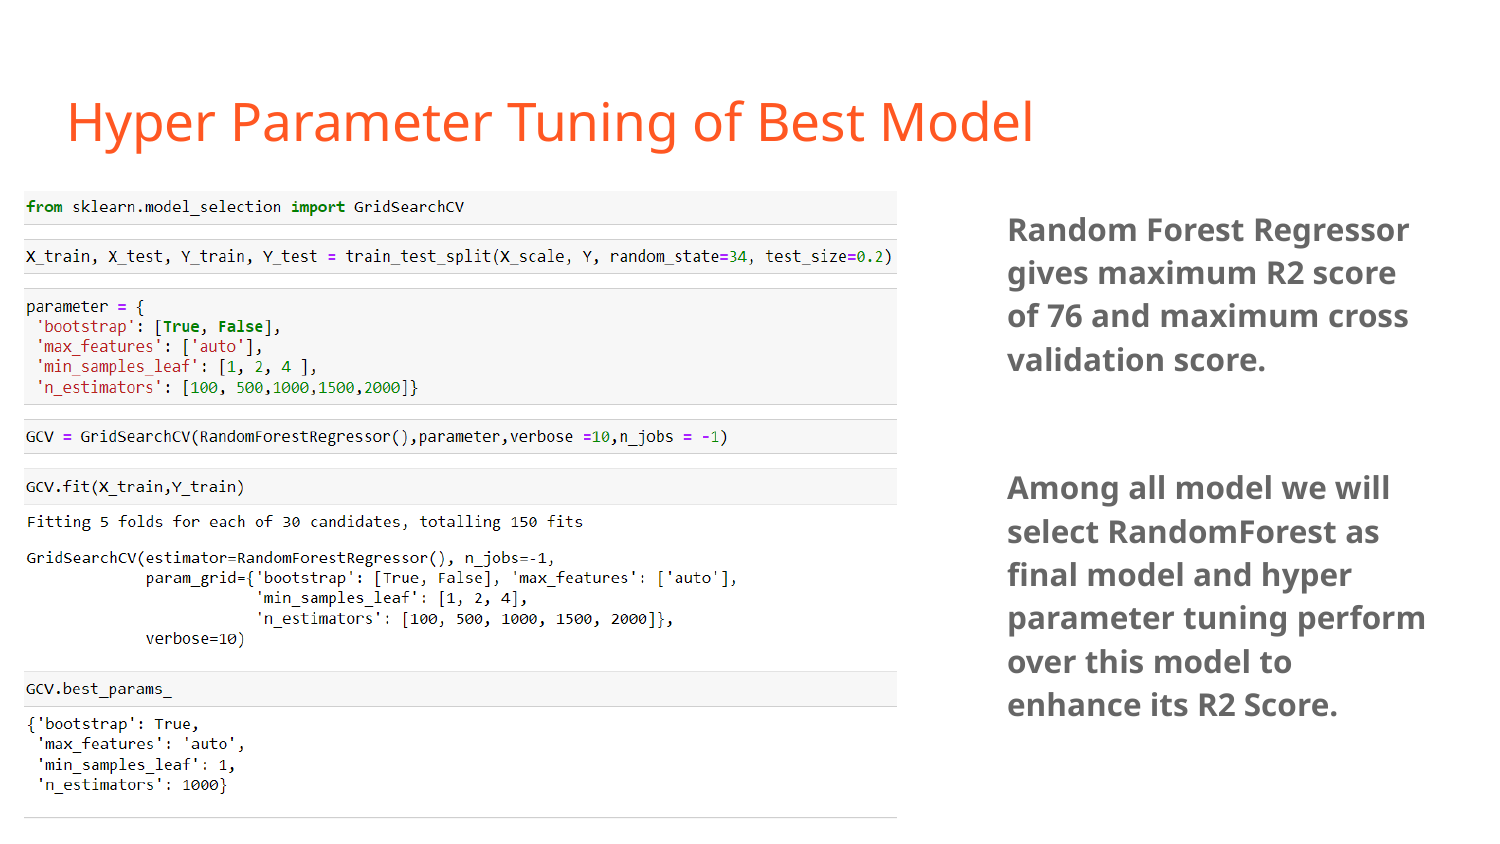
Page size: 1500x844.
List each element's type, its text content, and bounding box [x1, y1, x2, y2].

title Hyper Parameter Tuning of Best Model [51, 72, 1449, 167]
list Random Forest Regressor gives maximum R2 score of 76 and maximum cross validation score. Among all model we will select RandomForest as final model and hyper parameter tuning perform over this model to enhance its R2 Score. [992, 189, 1449, 750]
picture [24, 191, 898, 819]
